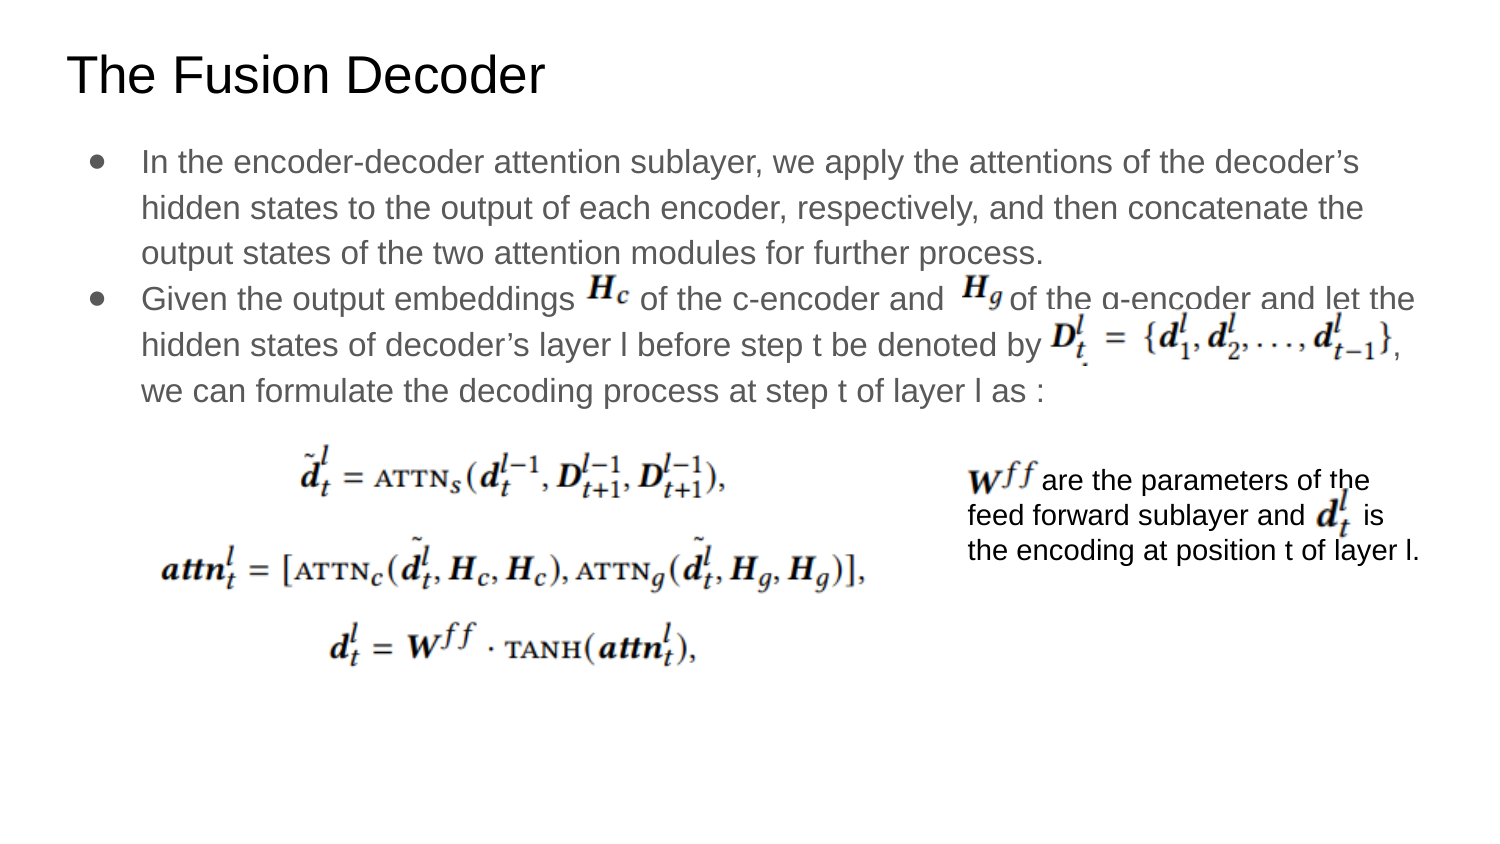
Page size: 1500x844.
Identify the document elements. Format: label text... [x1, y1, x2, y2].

picture [134, 432, 870, 674]
text_box are the parameters of the feed forward sublayer and is the encoding at position t of layer l. [952, 446, 1441, 582]
picture [962, 268, 1006, 312]
picture [1048, 309, 1395, 367]
title The Fusion Decoder [51, 25, 1449, 119]
picture [962, 452, 1041, 502]
picture [580, 270, 636, 310]
picture [1309, 488, 1354, 540]
list In the encoder-decoder attention sublayer, we apply the attentions of the decoder’s hidden states to the output of each encoder, respectively, and then concatenate the output states of the two attention modules for further process. Given the output embeddings of the c-encoder and of the g-encoder and let the hidden states of decoder’s layer l before step t be denoted by , we can formulate the decoding process at step t of layer l as : [51, 119, 1449, 810]
